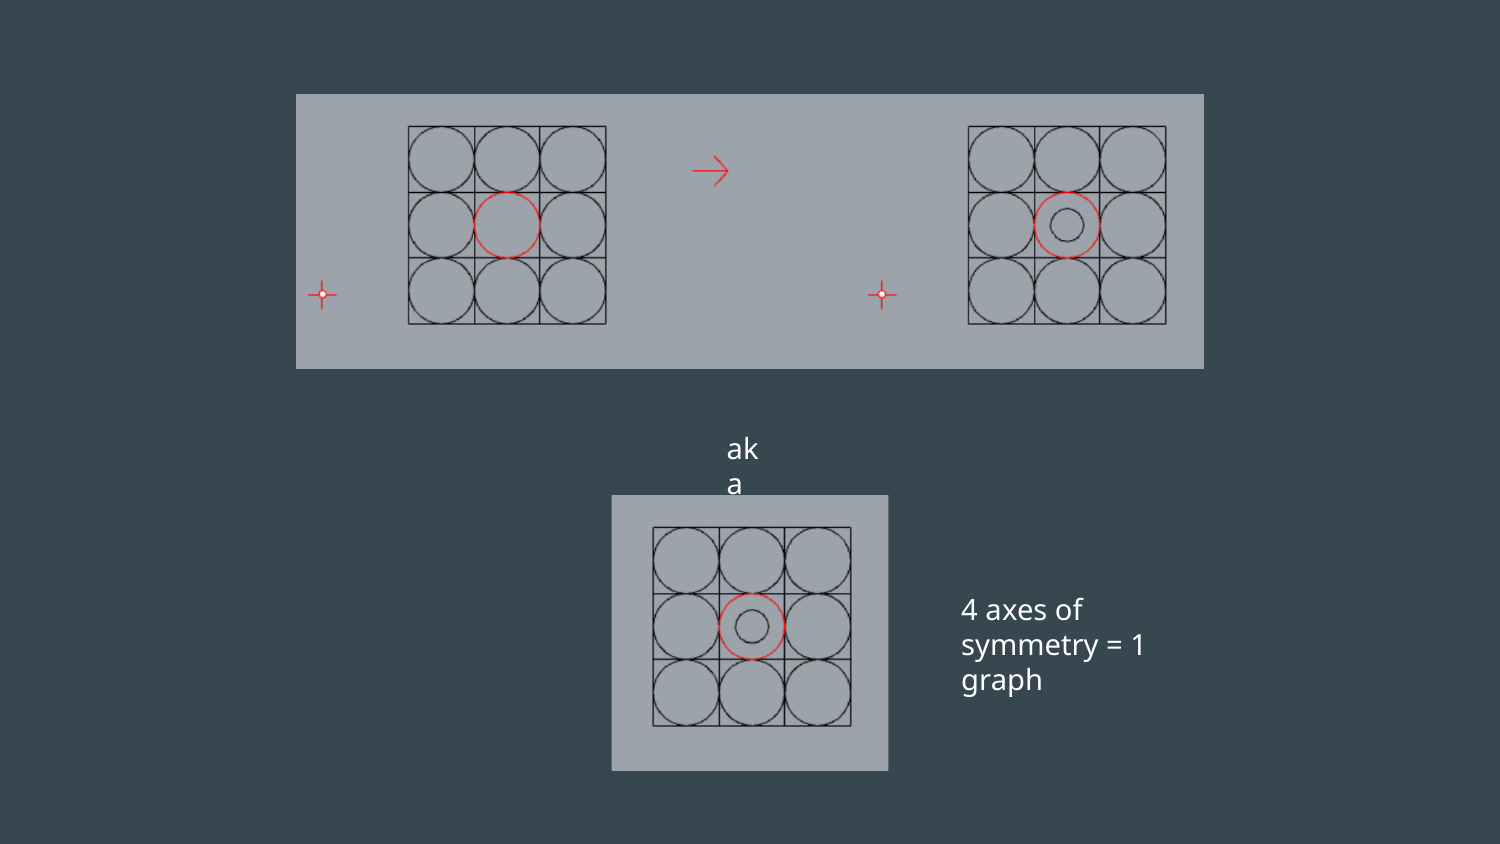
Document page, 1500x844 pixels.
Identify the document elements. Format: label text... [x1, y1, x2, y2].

picture [295, 93, 1205, 369]
picture [611, 495, 889, 771]
text_box aka [711, 415, 789, 494]
text_box 4 axes of symmetry = 1 graph [946, 576, 1224, 711]
